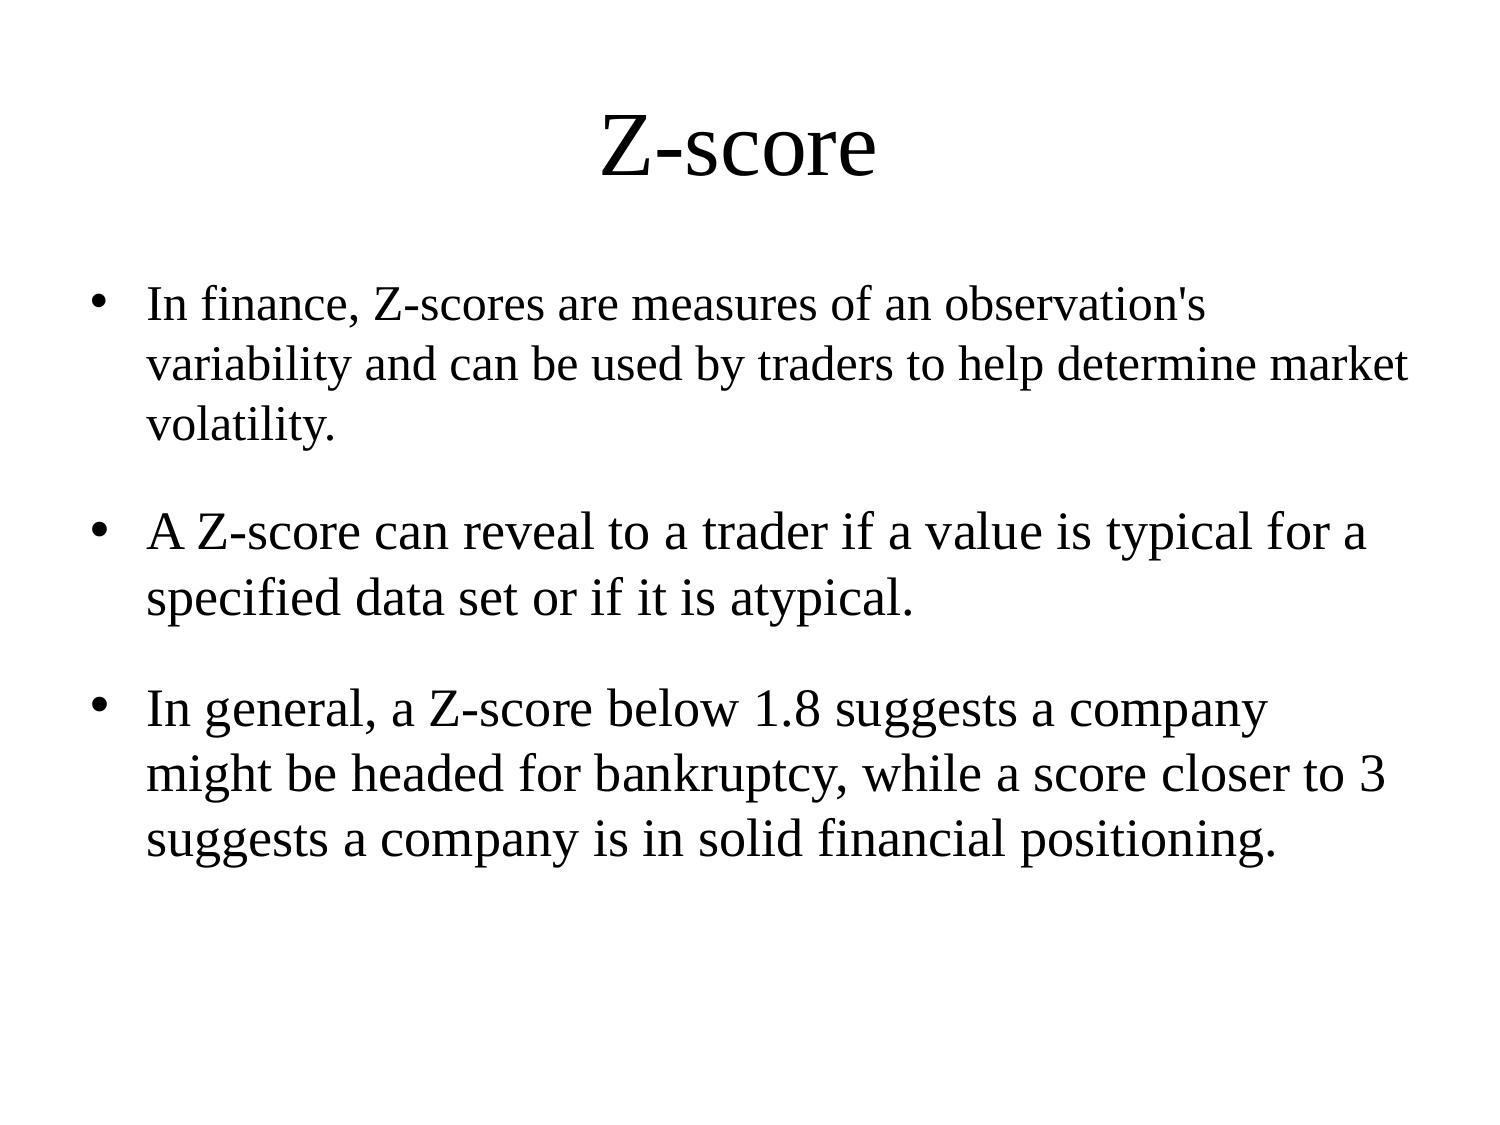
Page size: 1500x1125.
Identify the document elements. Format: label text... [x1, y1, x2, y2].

title Z-score [75, 45, 1425, 233]
list In finance, Z-scores are measures of an observation's variability and can be used by traders to help determine market volatility. A Z-score can reveal to a trader if a value is typical for a specified data set or if it is atypical. In general, a Z-score below 1.8 suggests a company might be headed for bankruptcy, while a score closer to 3 suggests a company is in solid financial positioning. [75, 262, 1425, 1005]
